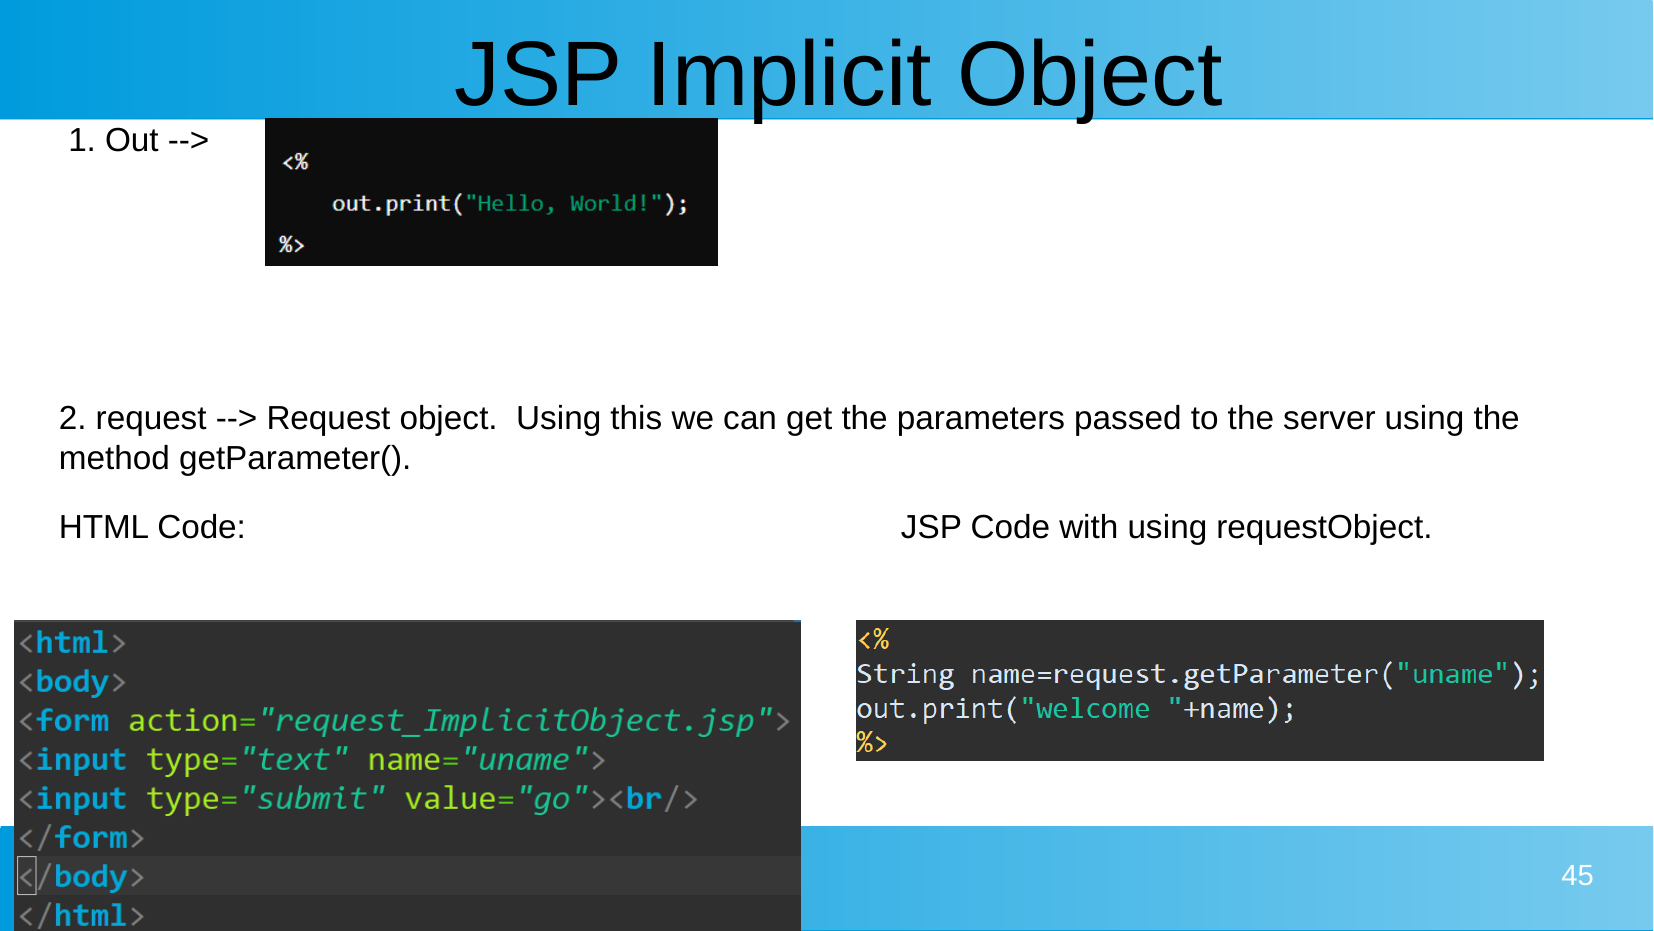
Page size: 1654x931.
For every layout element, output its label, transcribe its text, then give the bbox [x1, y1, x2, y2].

picture [856, 619, 1545, 761]
picture [14, 619, 801, 931]
title JSP Implicit Object [59, 29, 1594, 108]
picture [265, 118, 719, 266]
slide_number 45 [1210, 856, 1594, 915]
list 1. Out --> 2. request --> Request object. Using this we can get the parameters passed to the server using the method getParameter(). HTML Code: JSP Code with using requestObject. [59, 118, 1594, 916]
